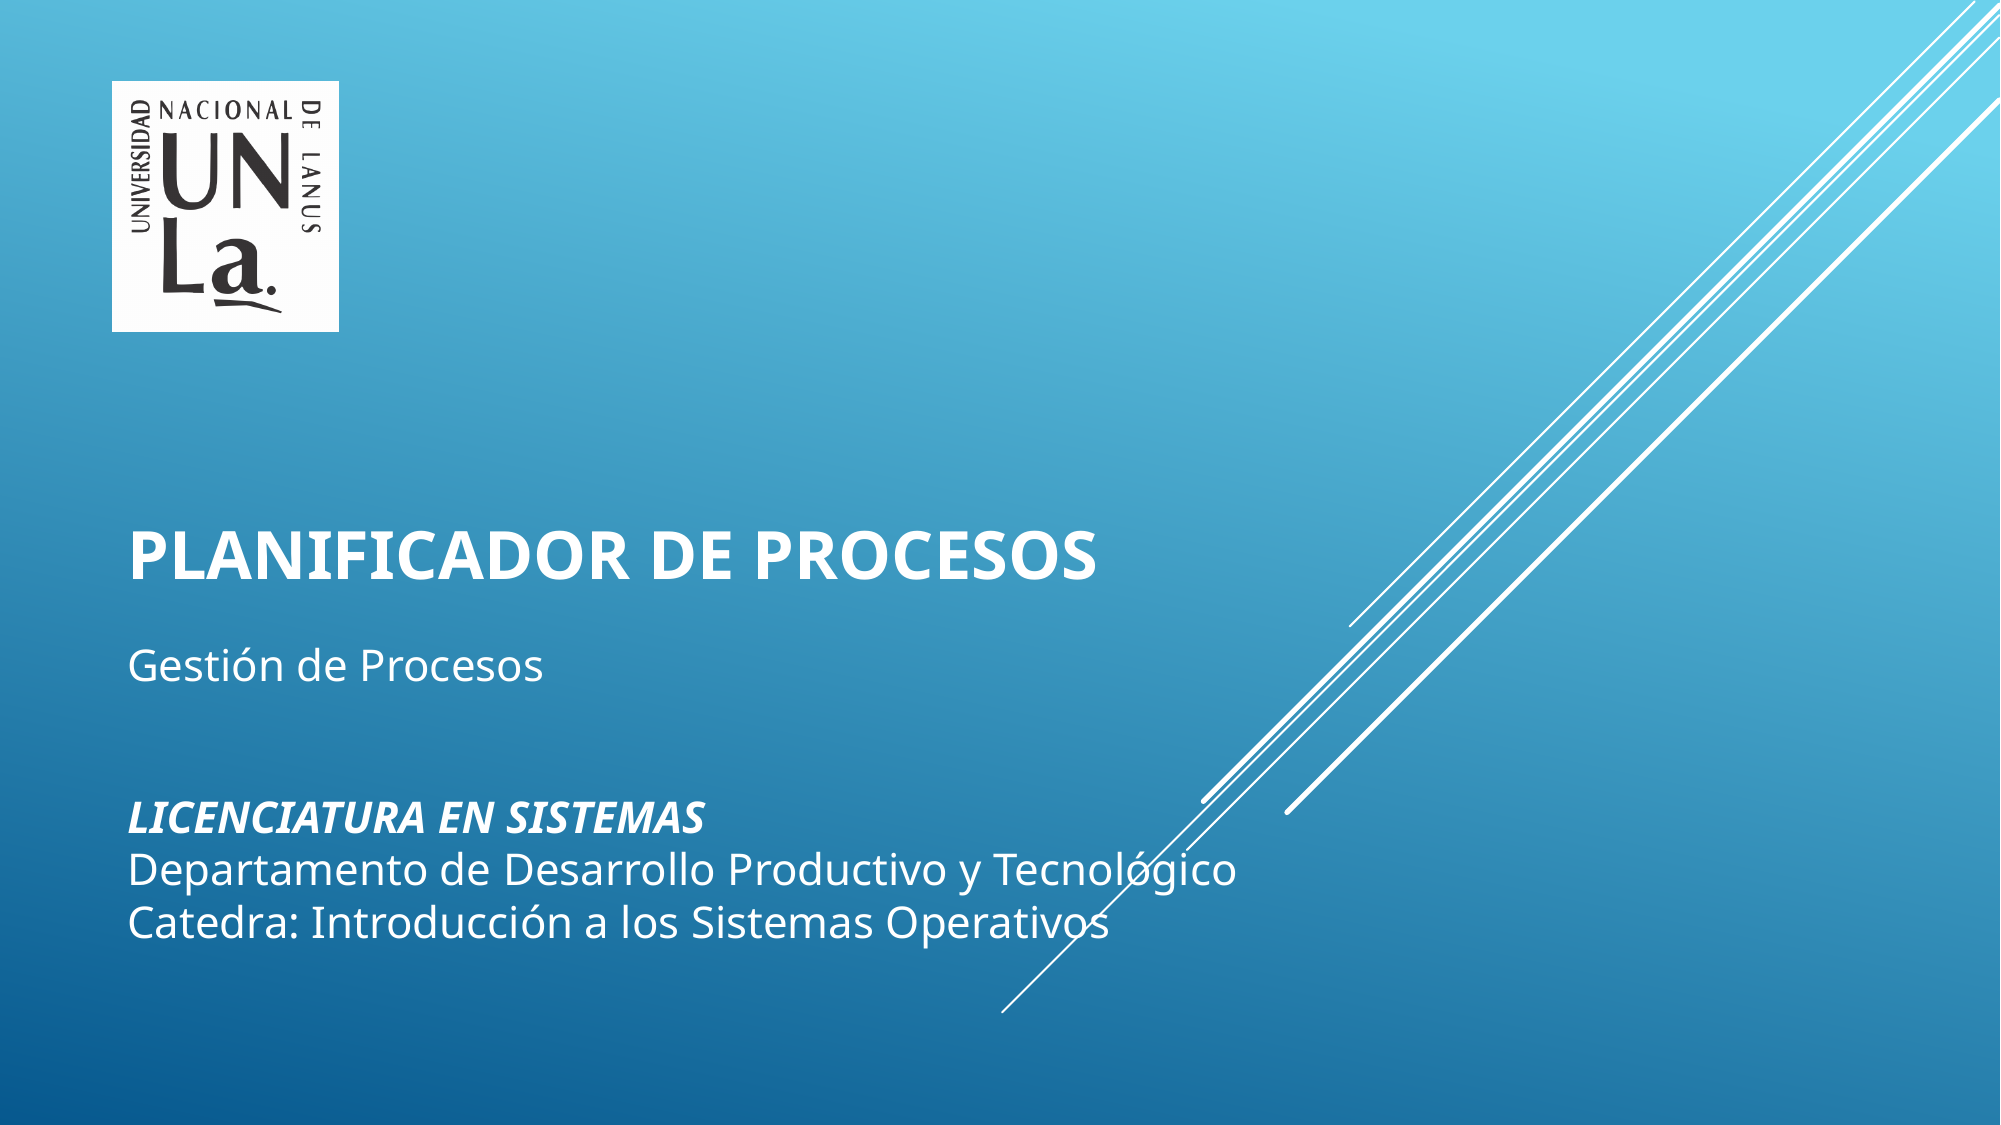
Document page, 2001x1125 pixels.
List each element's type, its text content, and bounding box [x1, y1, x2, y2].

text_box LICENCIATURA EN SISTEMAS Departamento de Desarrollo Productivo y Tecnológico Catedra: Introducción a los Sistemas Operativos [112, 781, 1513, 984]
subtitle Gestión de Procesos [112, 630, 1163, 781]
picture [111, 81, 339, 333]
title Planificador De Procesos [112, 112, 1425, 600]
